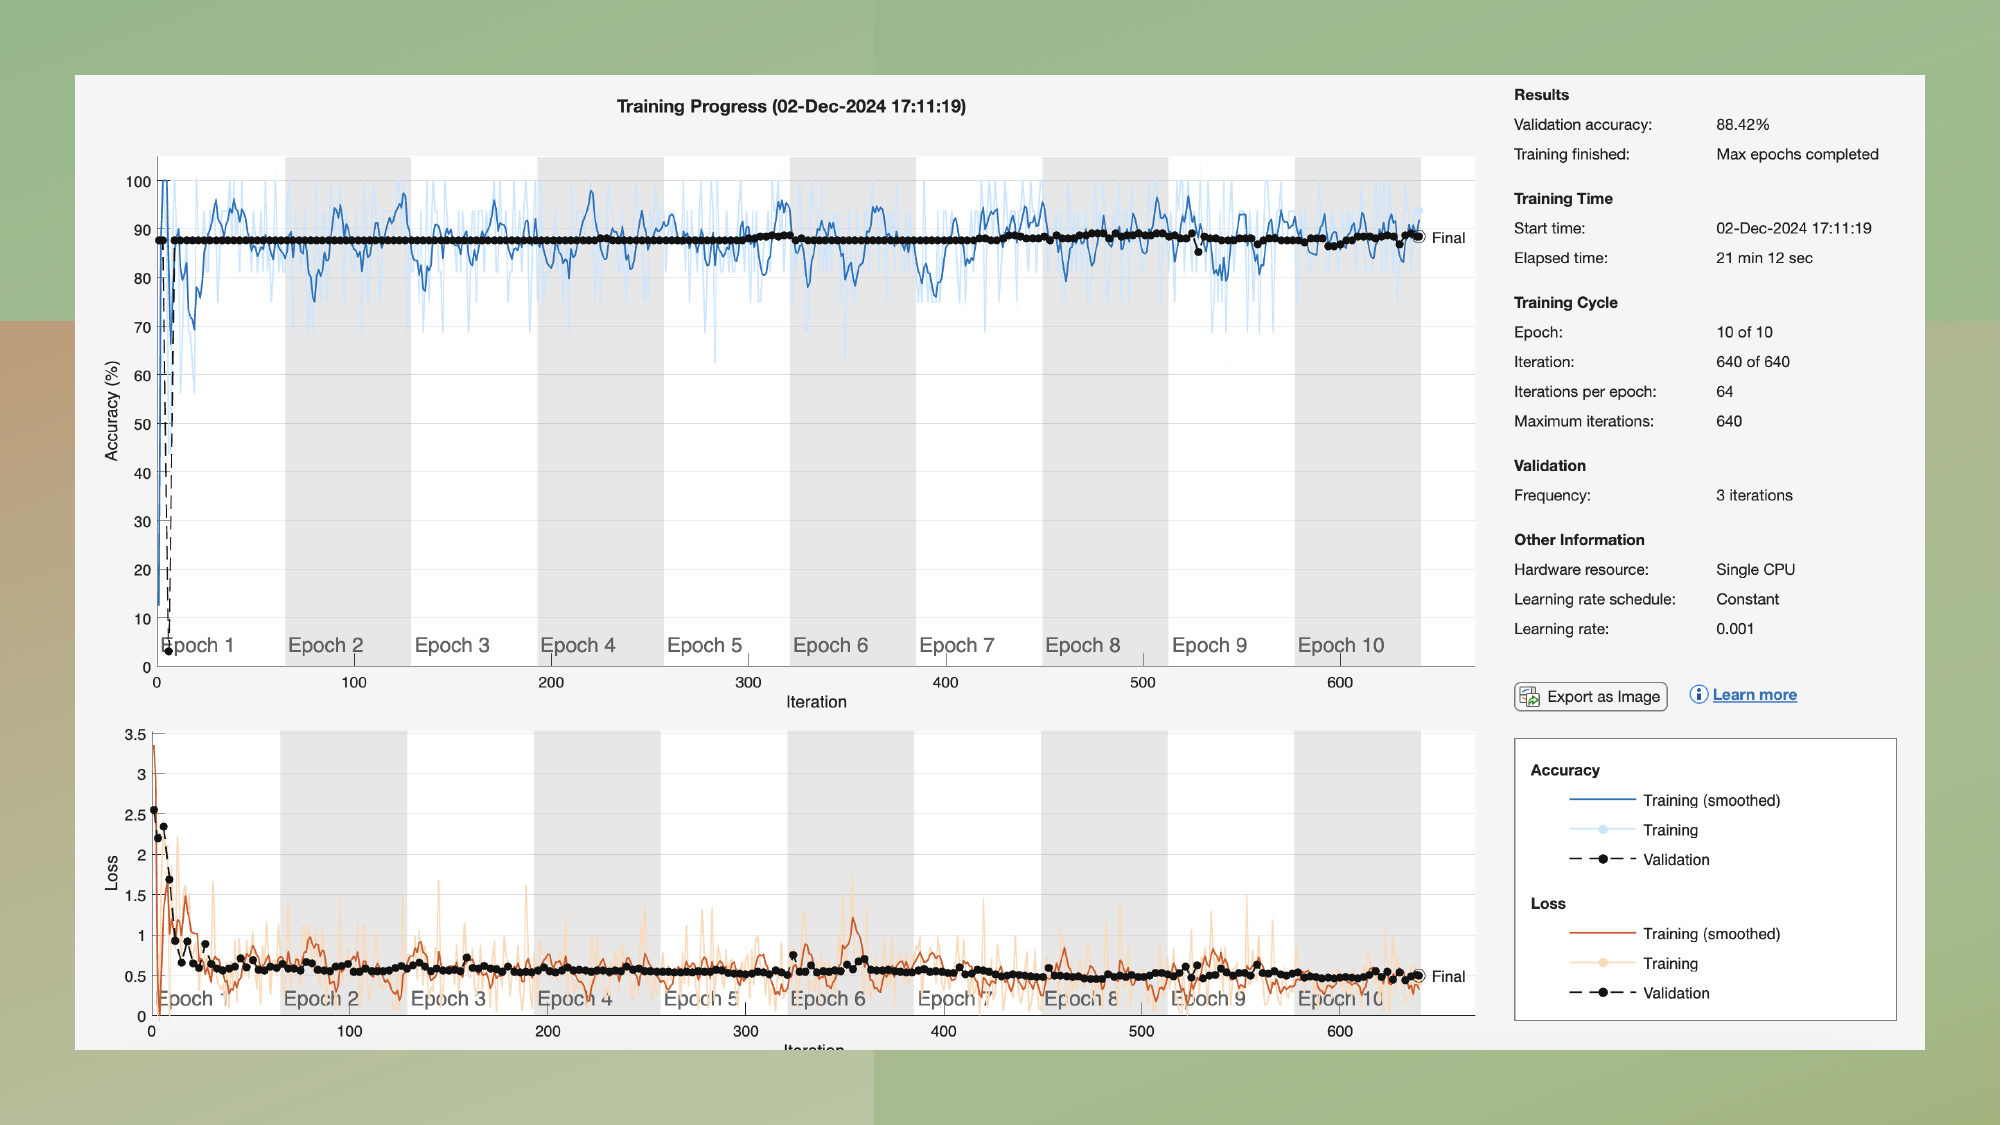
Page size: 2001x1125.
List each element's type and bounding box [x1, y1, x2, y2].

text_box [0, 321, 2000, 1125]
text_box [0, 0, 874, 321]
picture [74, 74, 1925, 1050]
text_box [874, 0, 2000, 321]
